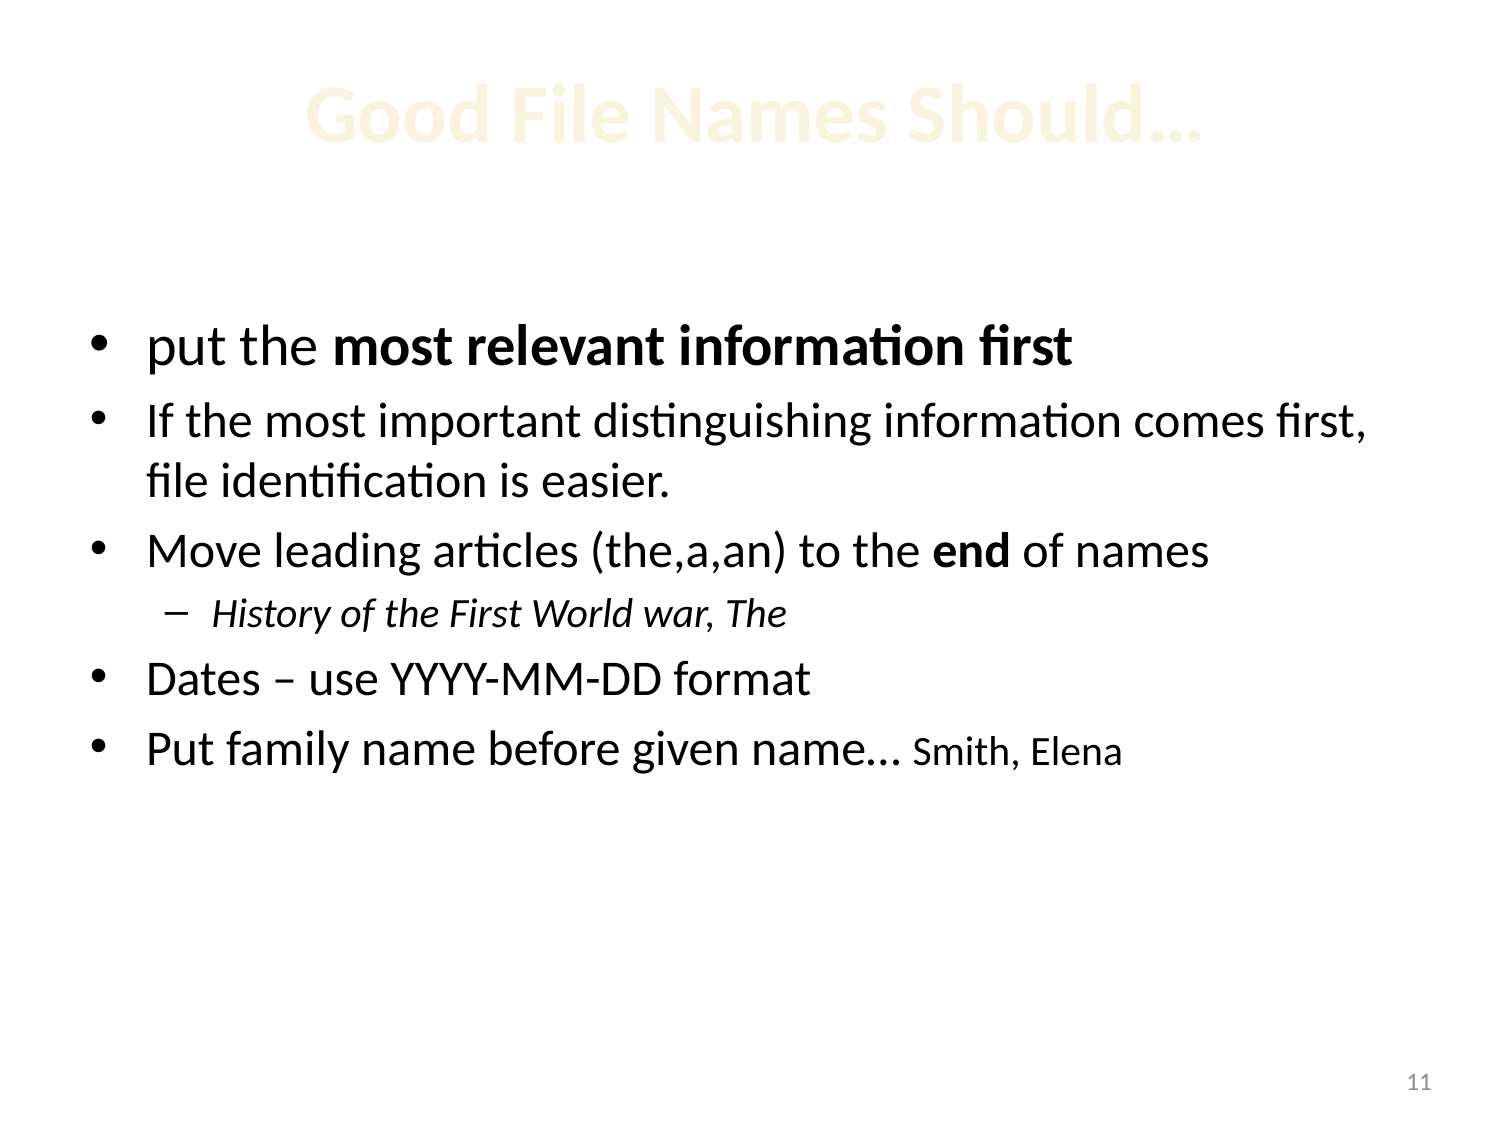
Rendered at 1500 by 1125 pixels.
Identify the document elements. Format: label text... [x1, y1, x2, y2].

list put the most relevant information first If the most important distinguishing information comes first, file identification is easier. Move leading articles (the,a,an) to the end of names History of the First World war, The Dates – use YYYY-MM-DD format Put family name before given name… Smith, Elena [75, 208, 1425, 827]
title Good File Names Should… [29, 45, 1483, 173]
slide_number <number> [1376, 1058, 1447, 1103]
